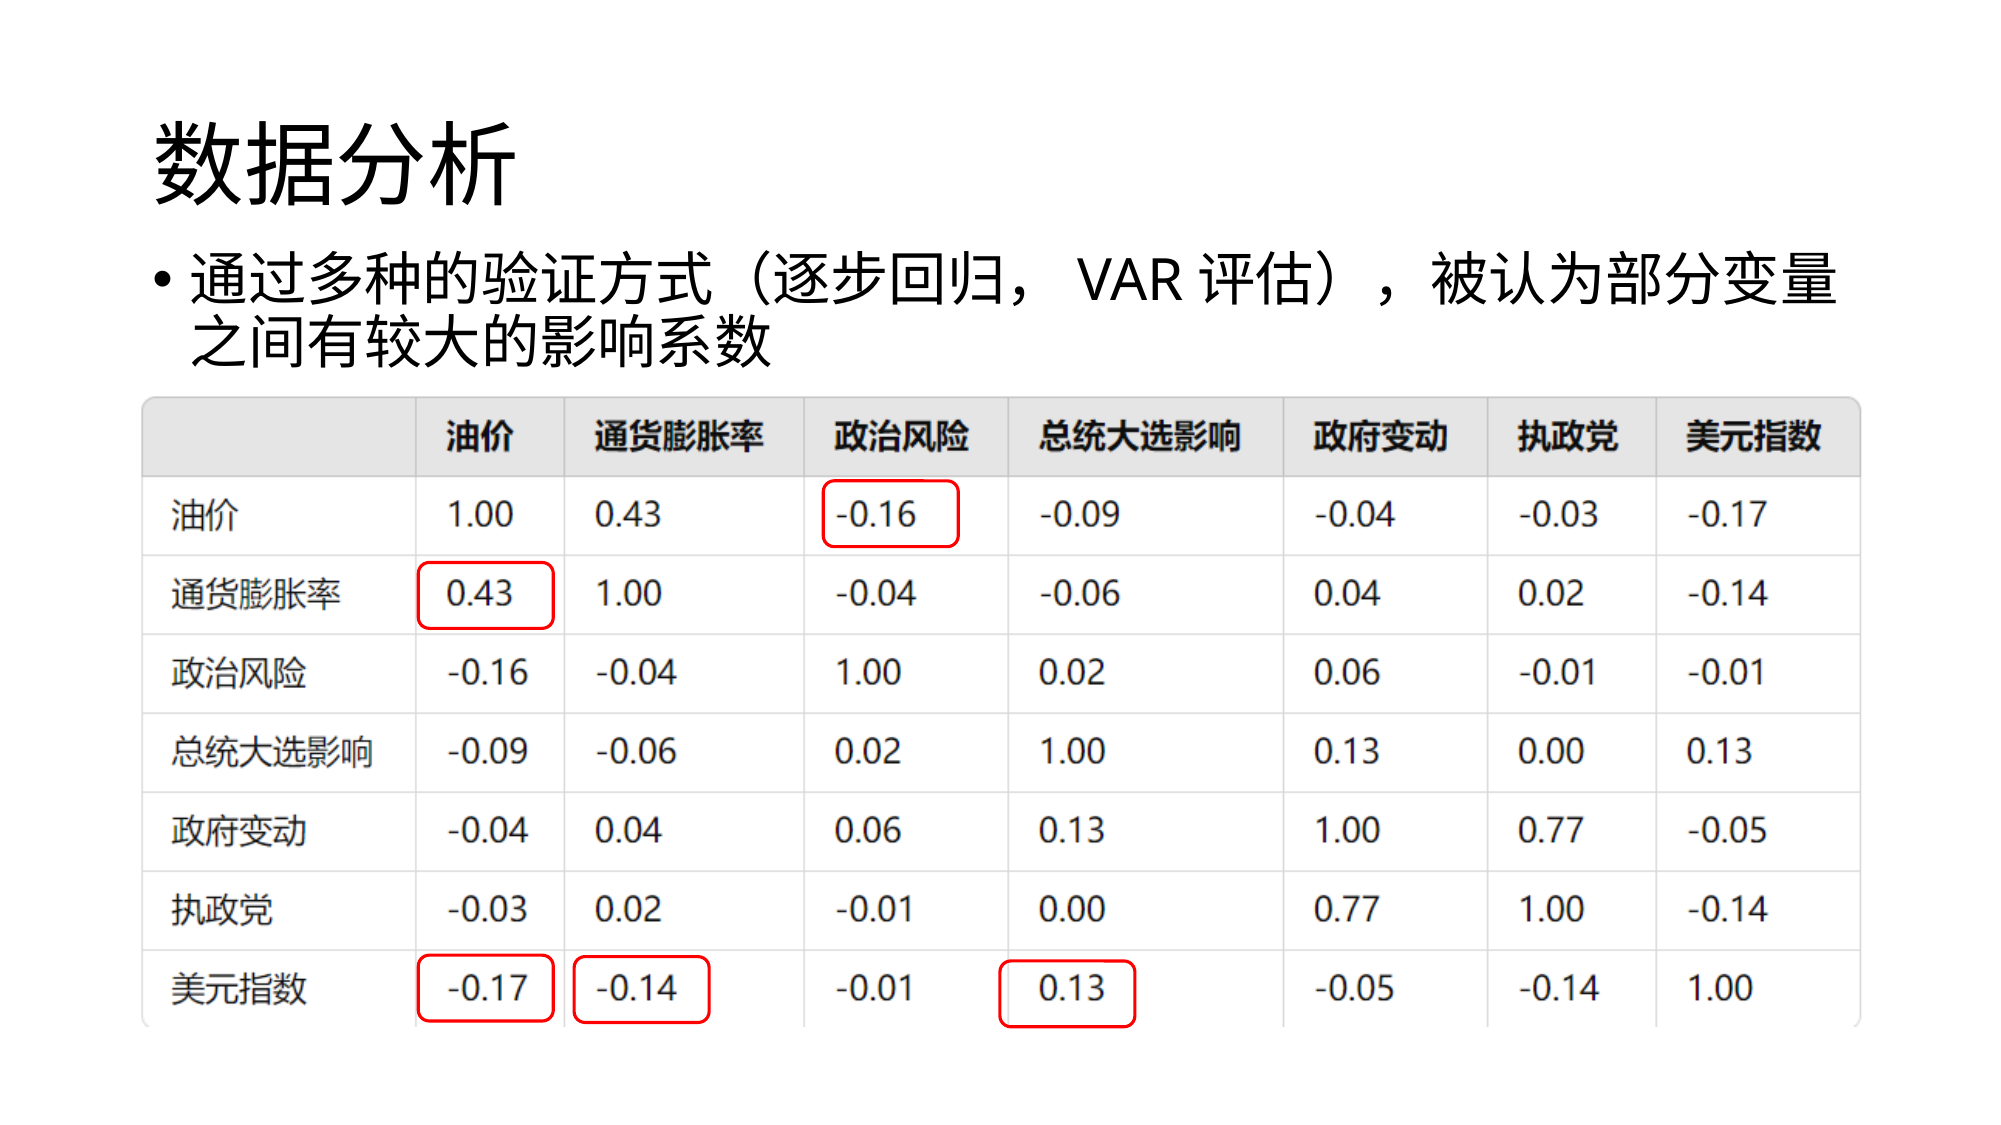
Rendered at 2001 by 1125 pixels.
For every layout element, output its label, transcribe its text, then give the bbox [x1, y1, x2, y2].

list 通过多种的验证方式（逐步回归，VAR评估），被认为部分变量之间有较大的影响系数 [137, 242, 1863, 389]
title 数据分析 [137, 59, 1863, 242]
picture [136, 389, 1863, 1028]
